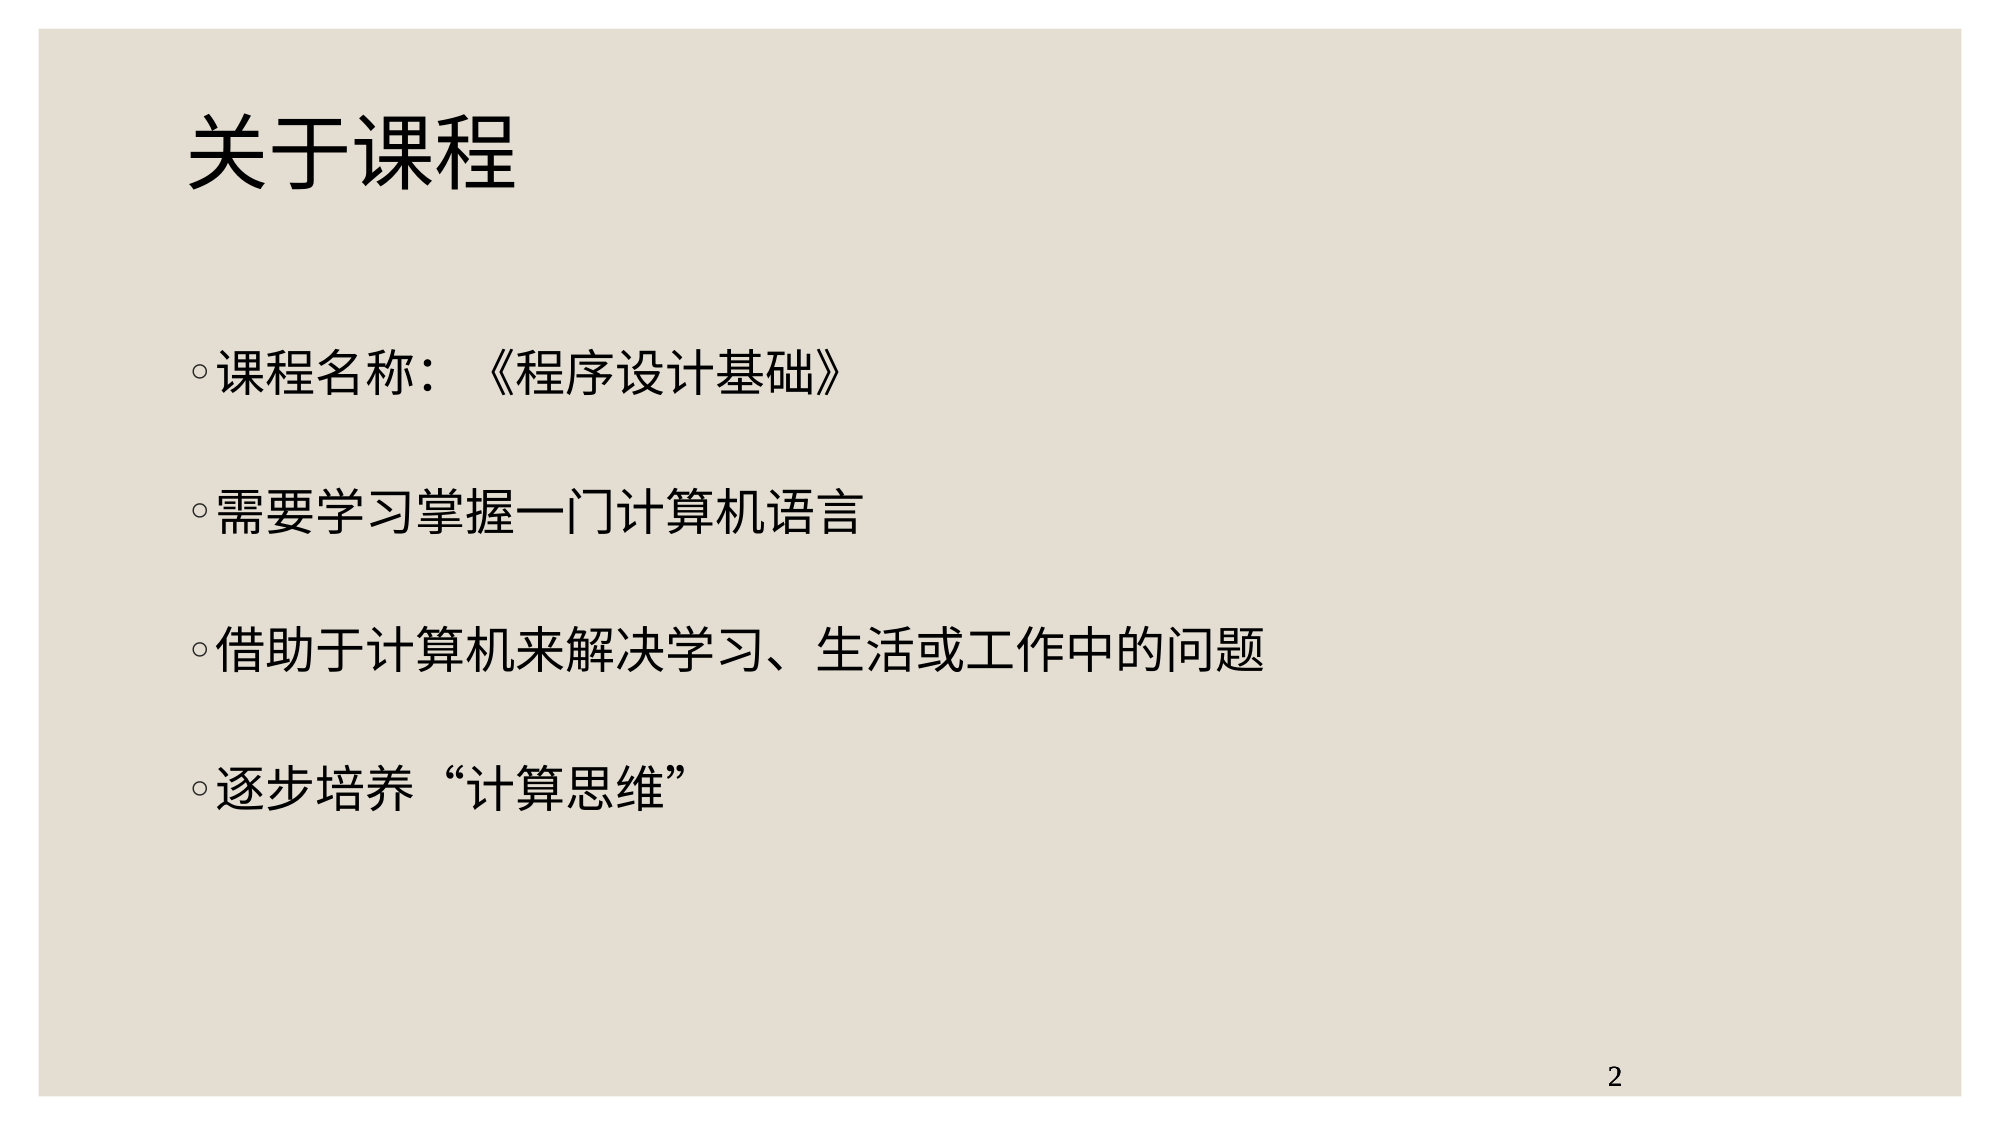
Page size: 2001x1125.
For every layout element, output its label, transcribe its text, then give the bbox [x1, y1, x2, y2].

text_box 2 [1324, 1050, 1638, 1100]
title 关于课程 [170, 39, 1408, 273]
list 课程名称：《程序设计基础》 需要学习掌握一门计算机语言 借助于计算机来解决学习、生活或工作中的问题 逐步培养“计算思维” [170, 273, 1482, 949]
